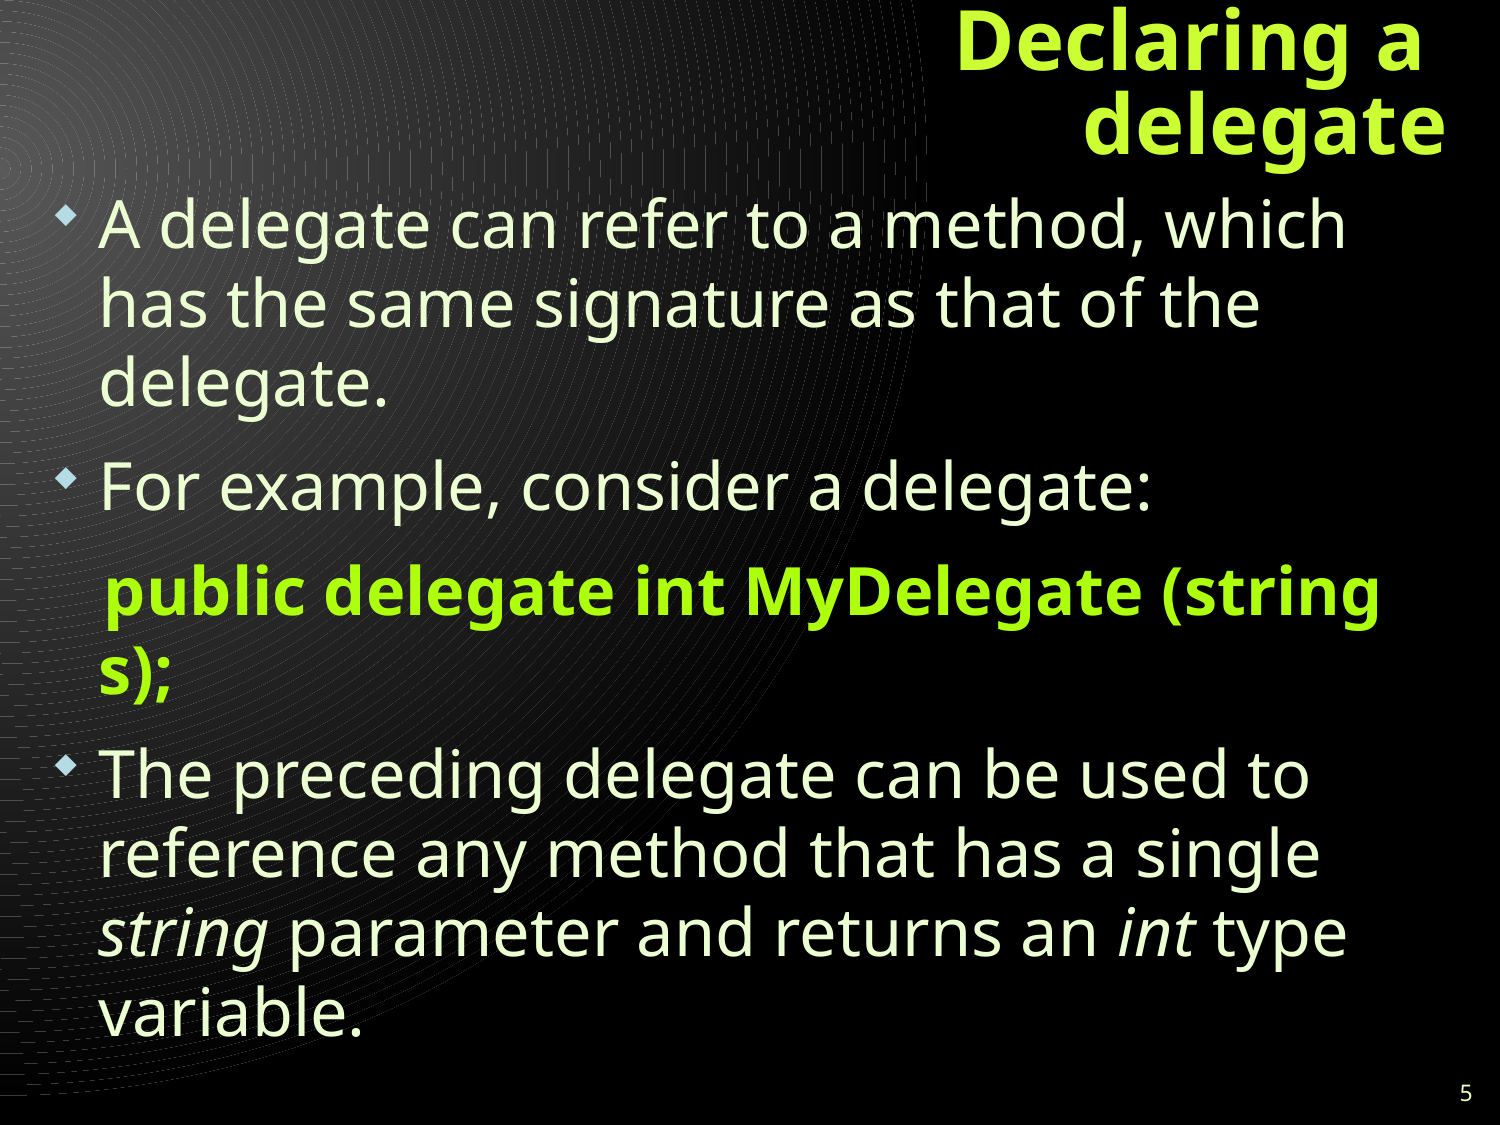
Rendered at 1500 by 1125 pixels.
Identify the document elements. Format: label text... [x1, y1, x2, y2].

list A delegate can refer to a method, which has the same signature as that of the delegate. For example, consider a delegate: public delegate int MyDelegate (string s); The preceding delegate can be used to reference any method that has a single string parameter and returns an int type variable. [37, 174, 1463, 1100]
title Declaring a delegate [300, 12, 1463, 163]
slide_number 5 [1412, 1074, 1488, 1113]
